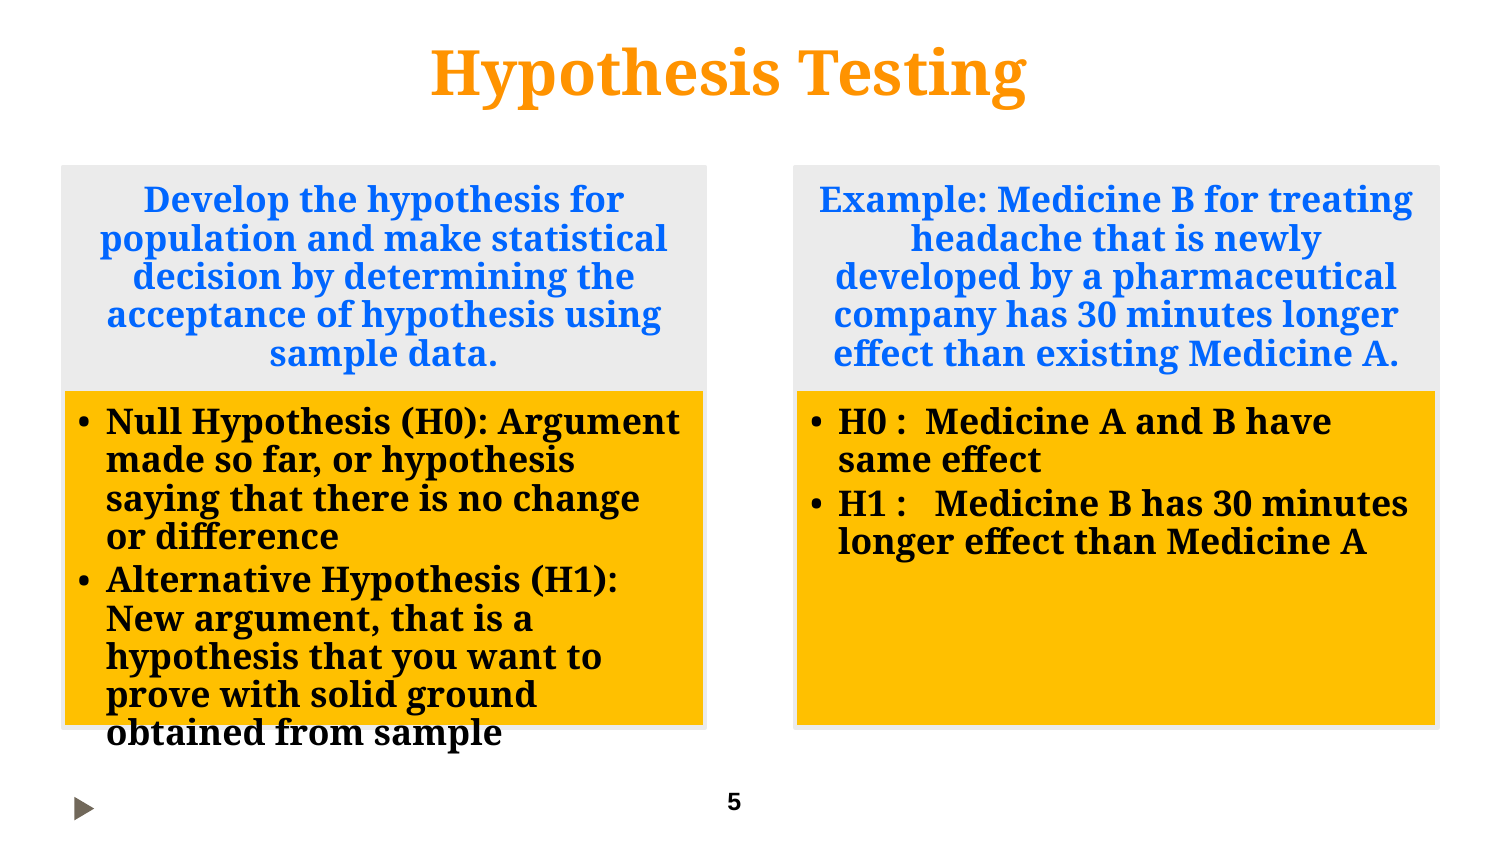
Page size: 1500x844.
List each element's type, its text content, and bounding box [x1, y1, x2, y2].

text_box [74, 796, 95, 821]
title Hypothesis Testing [53, 0, 1404, 131]
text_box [62, 166, 1438, 728]
